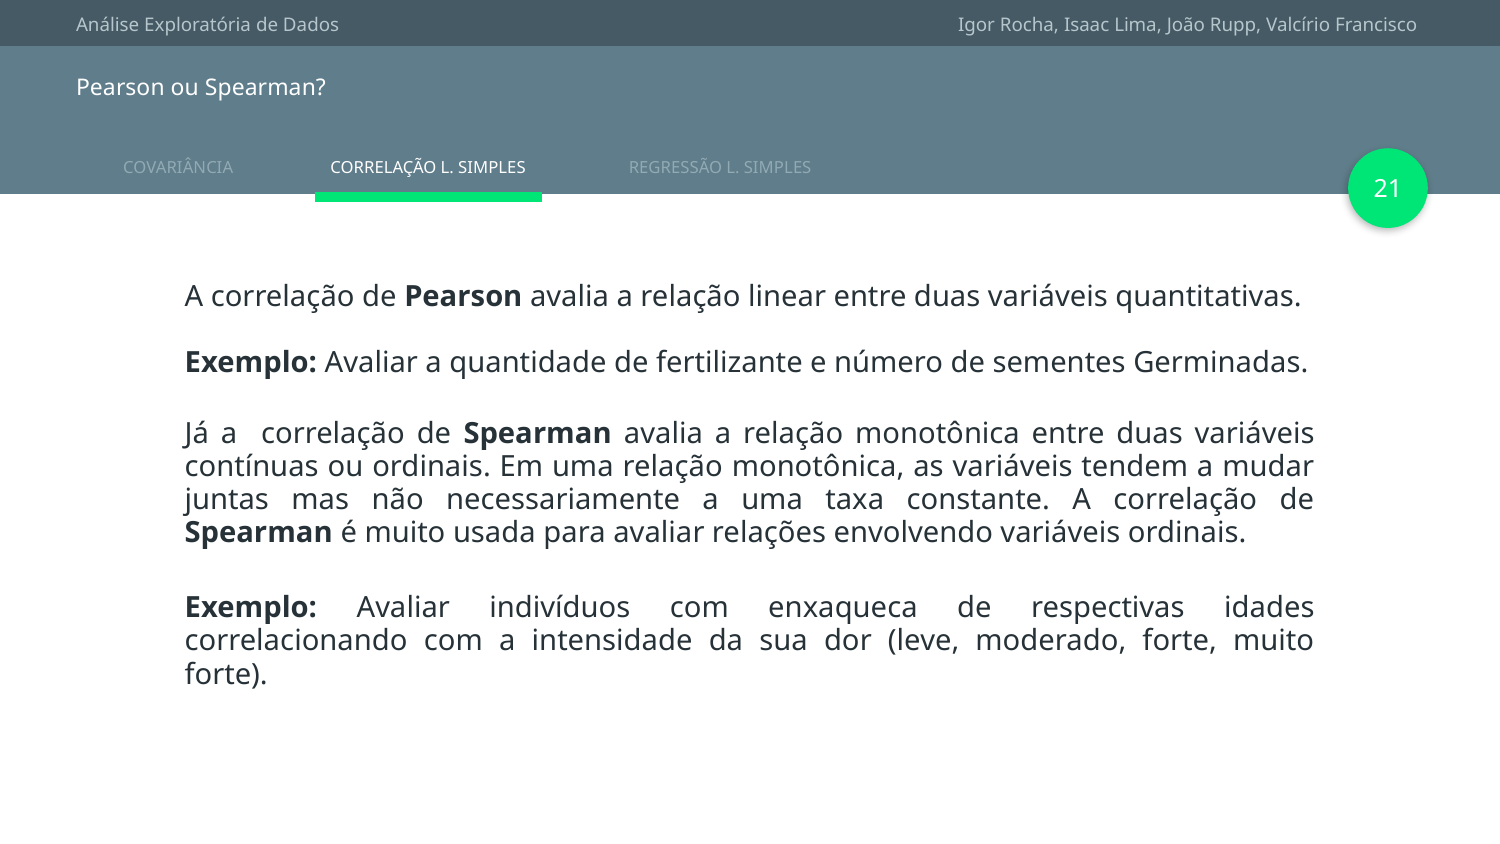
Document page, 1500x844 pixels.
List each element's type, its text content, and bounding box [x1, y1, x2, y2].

title Pearson ou Spearman? [64, 70, 1447, 124]
text_box A correlação de Pearson avalia a relação linear entre duas variáveis quantitativas. Exemplo: Avaliar a quantidade de fertilizante e número de sementes Germinadas. Já a correlação de Spearman avalia a relação monotônica entre duas variáveis contínuas ou ordinais. Em uma relação monotônica, as variáveis tendem a mudar juntas mas não necessariamente a uma taxa constante. A correlação de Spearman é muito usada para avaliar relações envolvendo variáveis ordinais. Exemplo: Avaliar indivíduos com enxaqueca de respectivas idades correlacionando com a intensidade da sua dor (leve, moderado, forte, muito forte). [169, 264, 1331, 706]
slide_number ‹#› [1343, 151, 1433, 227]
